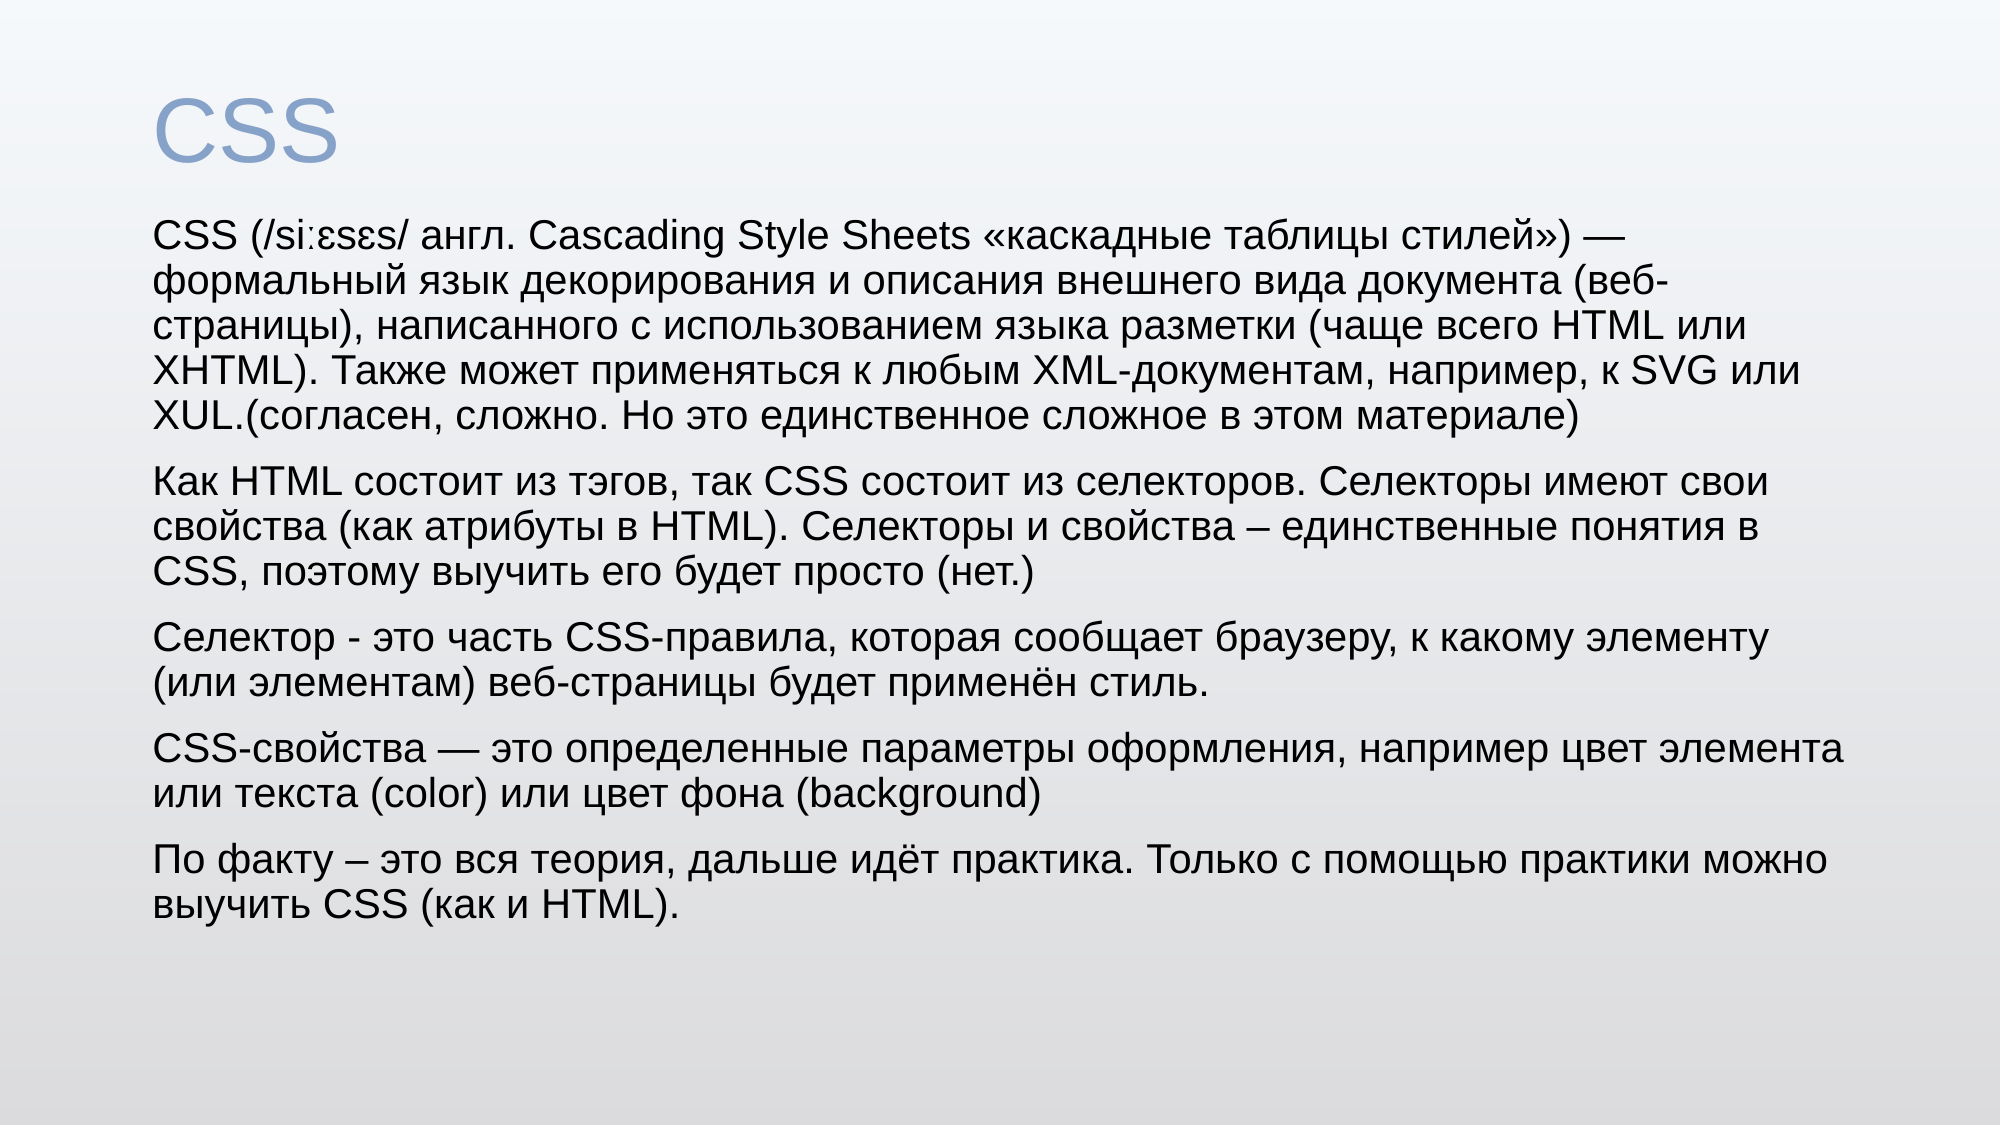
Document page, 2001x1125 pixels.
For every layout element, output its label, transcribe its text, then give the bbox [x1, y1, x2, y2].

title CSS [137, 59, 1863, 205]
list CSS (/siːɛsɛs/ англ. Cascading Style Sheets «каскадные таблицы стилей») — формальный язык декорирования и описания внешнего вида документа (веб-страницы), написанного с использованием языка разметки (чаще всего HTML или XHTML). Также может применяться к любым XML-документам, например, к SVG или XUL.(согласен, сложно. Но это единственное сложное в этом материале) Как HTML состоит из тэгов, так CSS состоит из селекторов. Селекторы имеют свои свойства (как атрибуты в HTML). Селекторы и свойства – единственные понятия в CSS, поэтому выучить его будет просто (нет.) Селектор - это часть CSS-правила, которая сообщает браузеру, к какому элементу (или элементам) веб-страницы будет применён стиль. CSS-свойства — это определенные параметры оформления, например цвет элемента или текста (color) или цвет фона (background) По факту – это вся теория, дальше идёт практика. Только с помощью практики можно выучить CSS (как и HTML). [137, 205, 1863, 1014]
